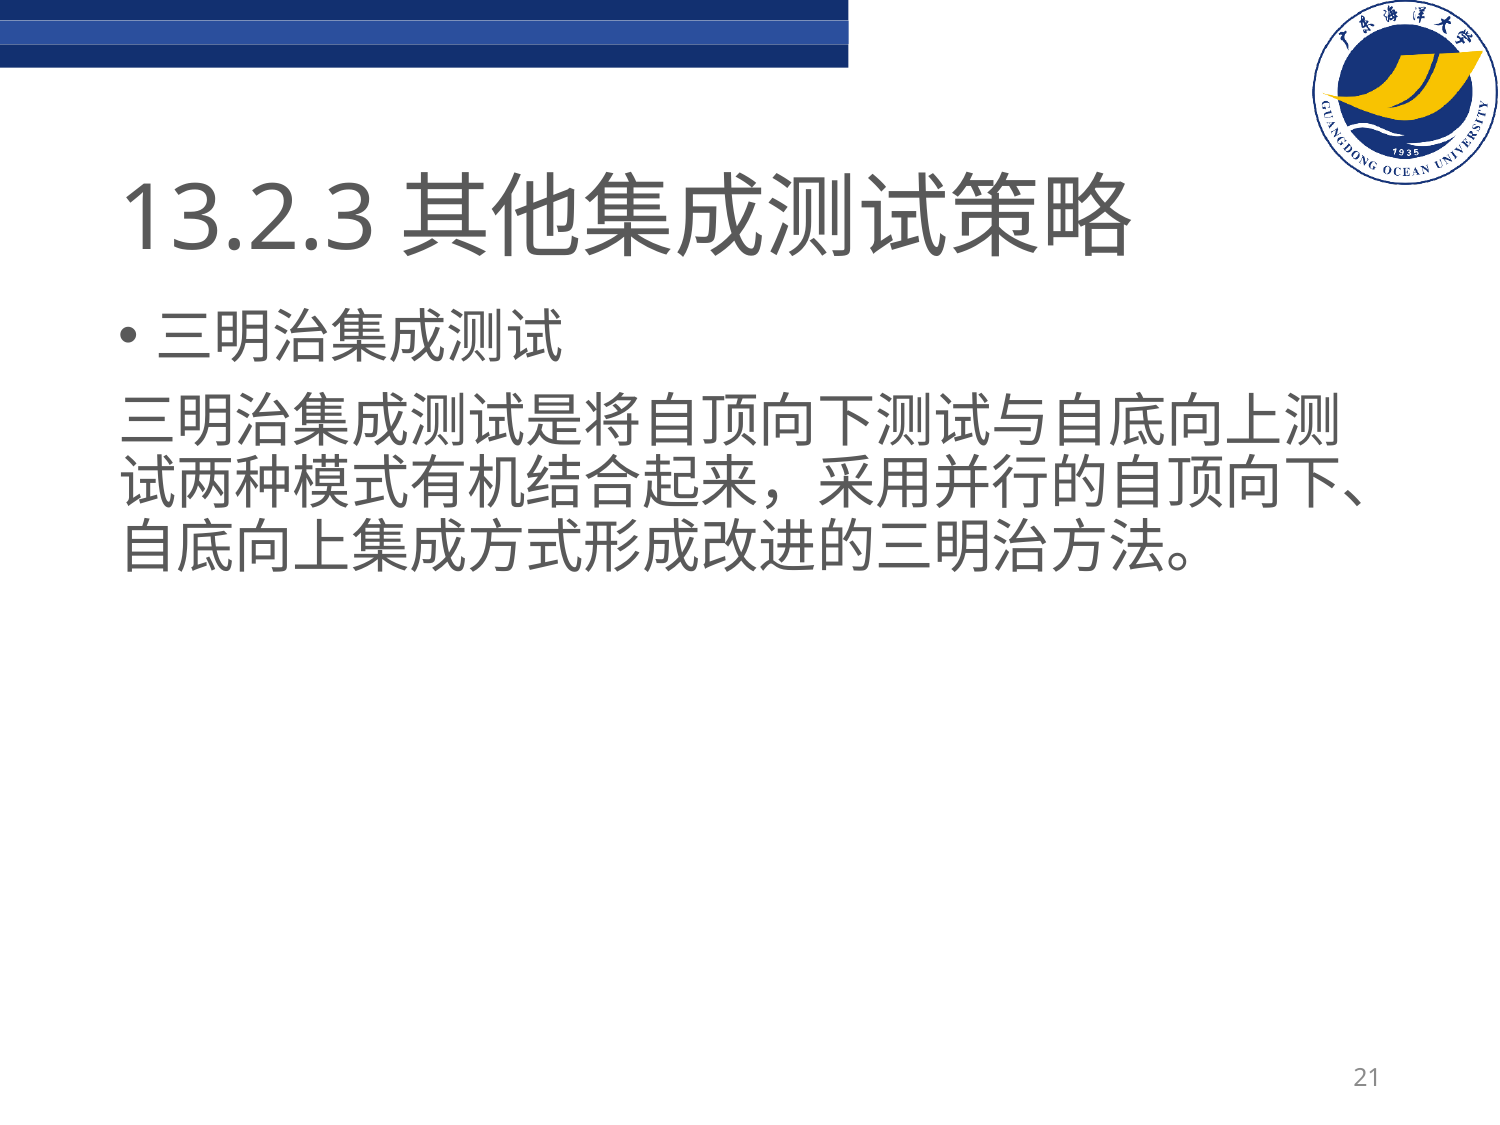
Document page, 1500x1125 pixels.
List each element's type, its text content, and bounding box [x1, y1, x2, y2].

title 13.2.3其他集成测试策略 [103, 59, 1397, 278]
slide_number 21 [1059, 1042, 1397, 1103]
picture [1312, 0, 1498, 185]
list 三明治集成测试 三明治集成测试是将自顶向下测试与自底向上测试两种模式有机结合起来，采用并行的自顶向下、自底向上集成方式形成改进的三明治方法。 [103, 299, 1397, 1014]
